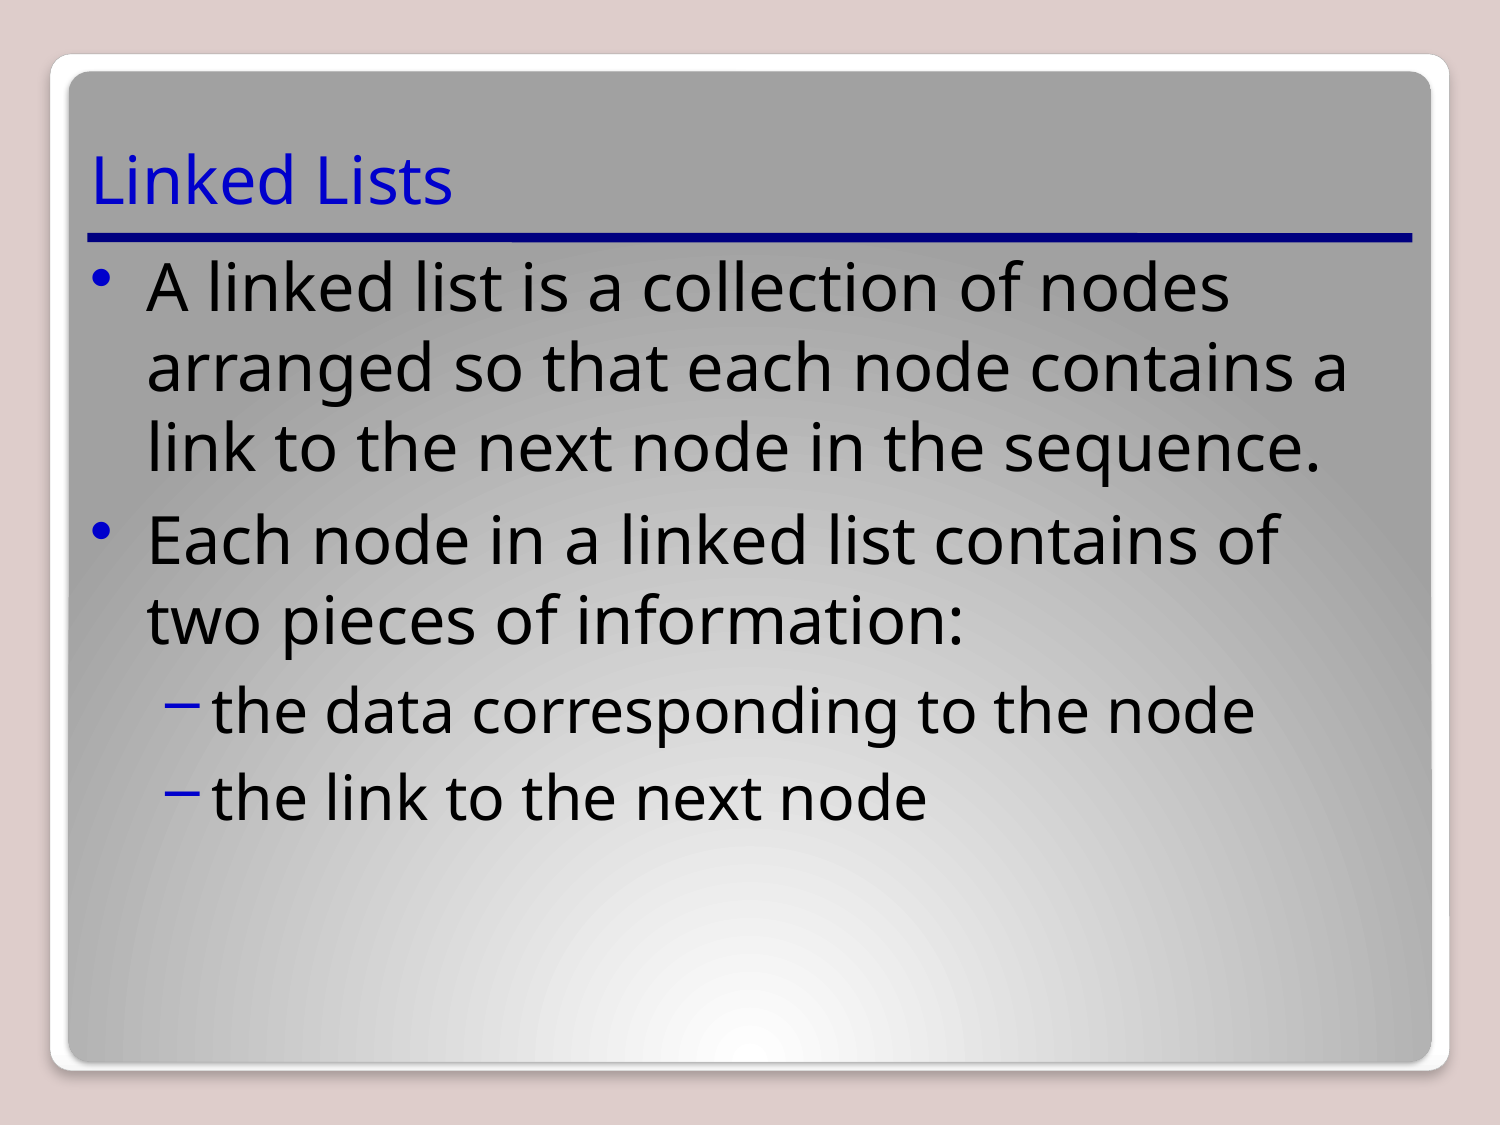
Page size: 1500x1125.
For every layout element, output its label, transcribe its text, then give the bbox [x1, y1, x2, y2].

title Linked Lists [74, 74, 1426, 226]
list A linked list is a collection of nodes arranged so that each node contains a link to the next node in the sequence. Each node in a linked list contains of two pieces of information: the data corresponding to the node the link to the next node [75, 237, 1425, 1063]
